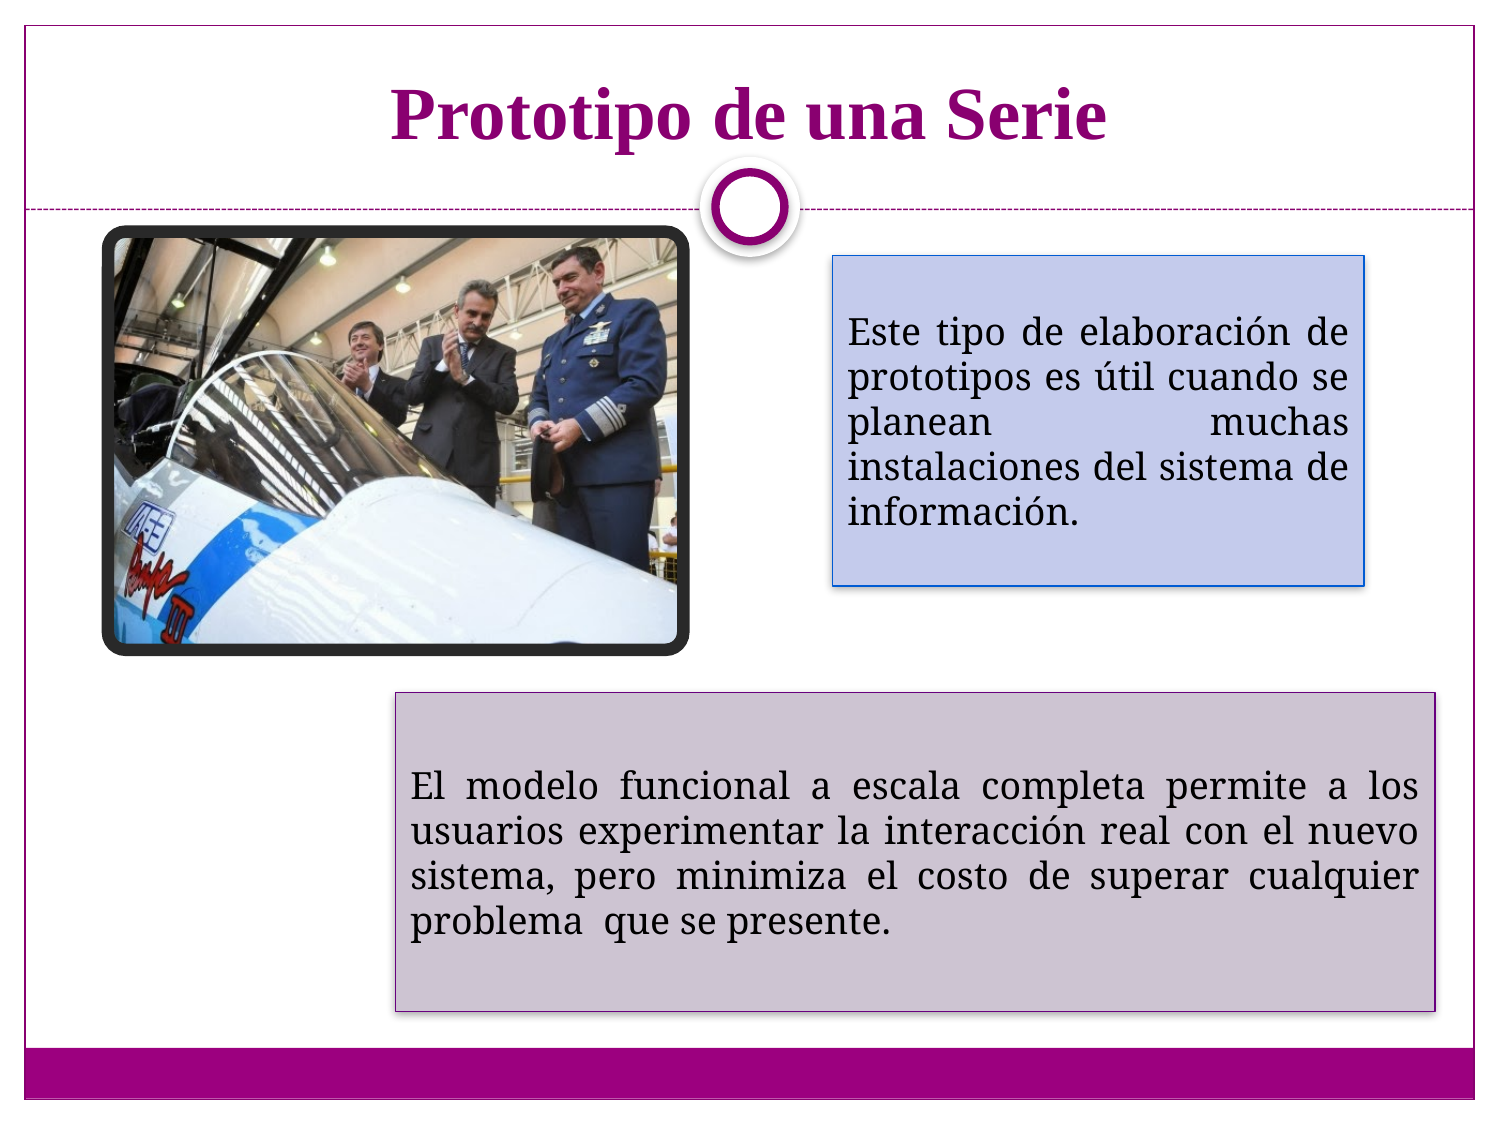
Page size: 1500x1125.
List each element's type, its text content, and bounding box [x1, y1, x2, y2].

picture [107, 231, 684, 650]
title Prototipo de una Serie [49, 37, 1450, 162]
text_box Este tipo de elaboración de prototipos es útil cuando se planean muchas instalaciones del sistema de información. [832, 255, 1365, 587]
text_box El modelo funcional a escala completa permite a los usuarios experimentar la interacción real con el nuevo sistema, pero minimiza el costo de superar cualquier problema que se presente. [395, 692, 1436, 1012]
